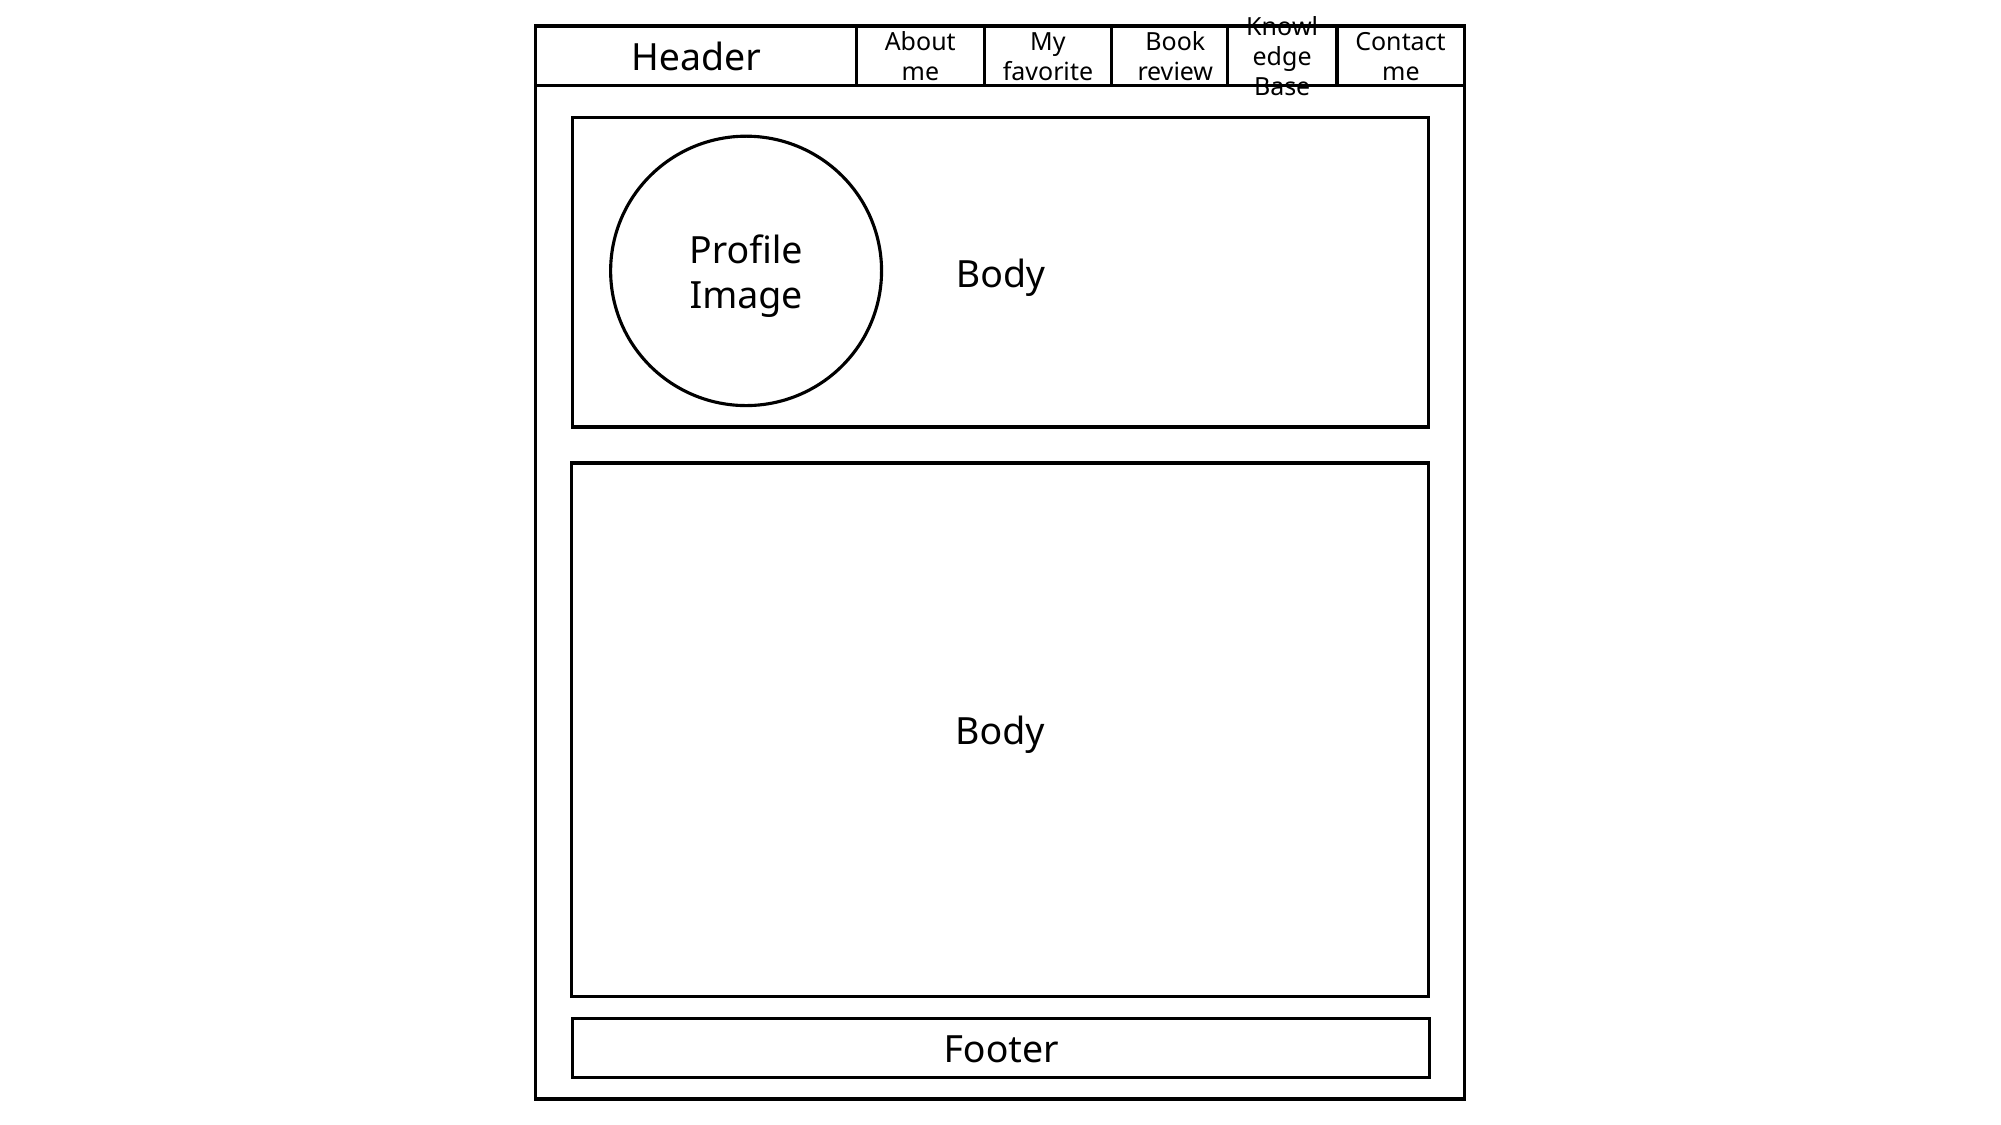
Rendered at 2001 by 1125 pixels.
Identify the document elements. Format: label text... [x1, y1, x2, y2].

text_box Body [570, 462, 1429, 998]
text_box Knowledge Base [1227, 25, 1338, 86]
text_box About me [856, 25, 983, 86]
text_box Profile Image [609, 135, 883, 407]
text_box Header [534, 25, 856, 86]
text_box Book review [1111, 25, 1227, 86]
text_box [534, 86, 1465, 1100]
text_box Contact me [1338, 25, 1465, 86]
text_box Footer [572, 1017, 1431, 1078]
text_box My favorite [983, 25, 1111, 86]
text_box Body [572, 117, 1429, 428]
